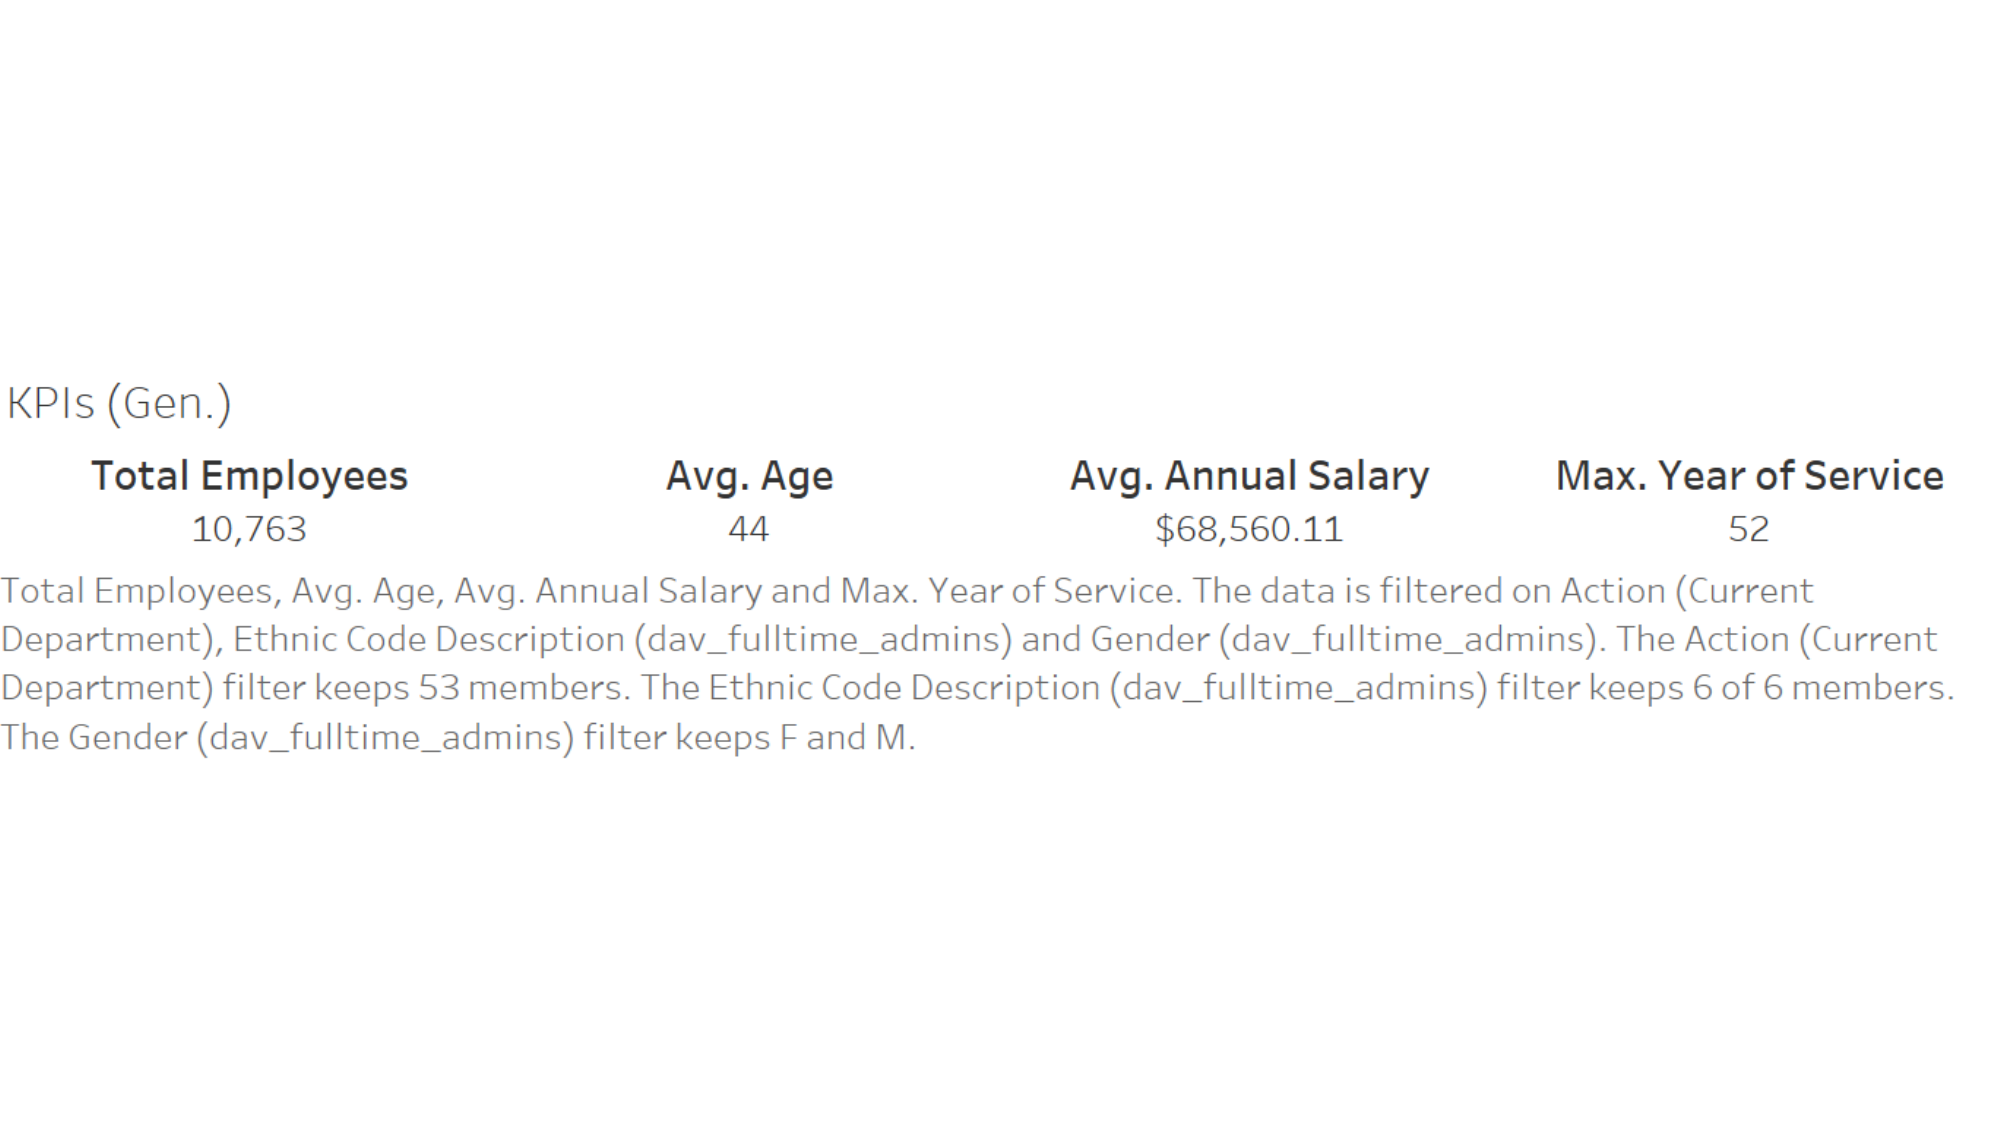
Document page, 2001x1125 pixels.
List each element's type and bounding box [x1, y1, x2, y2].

picture [0, 361, 2000, 764]
